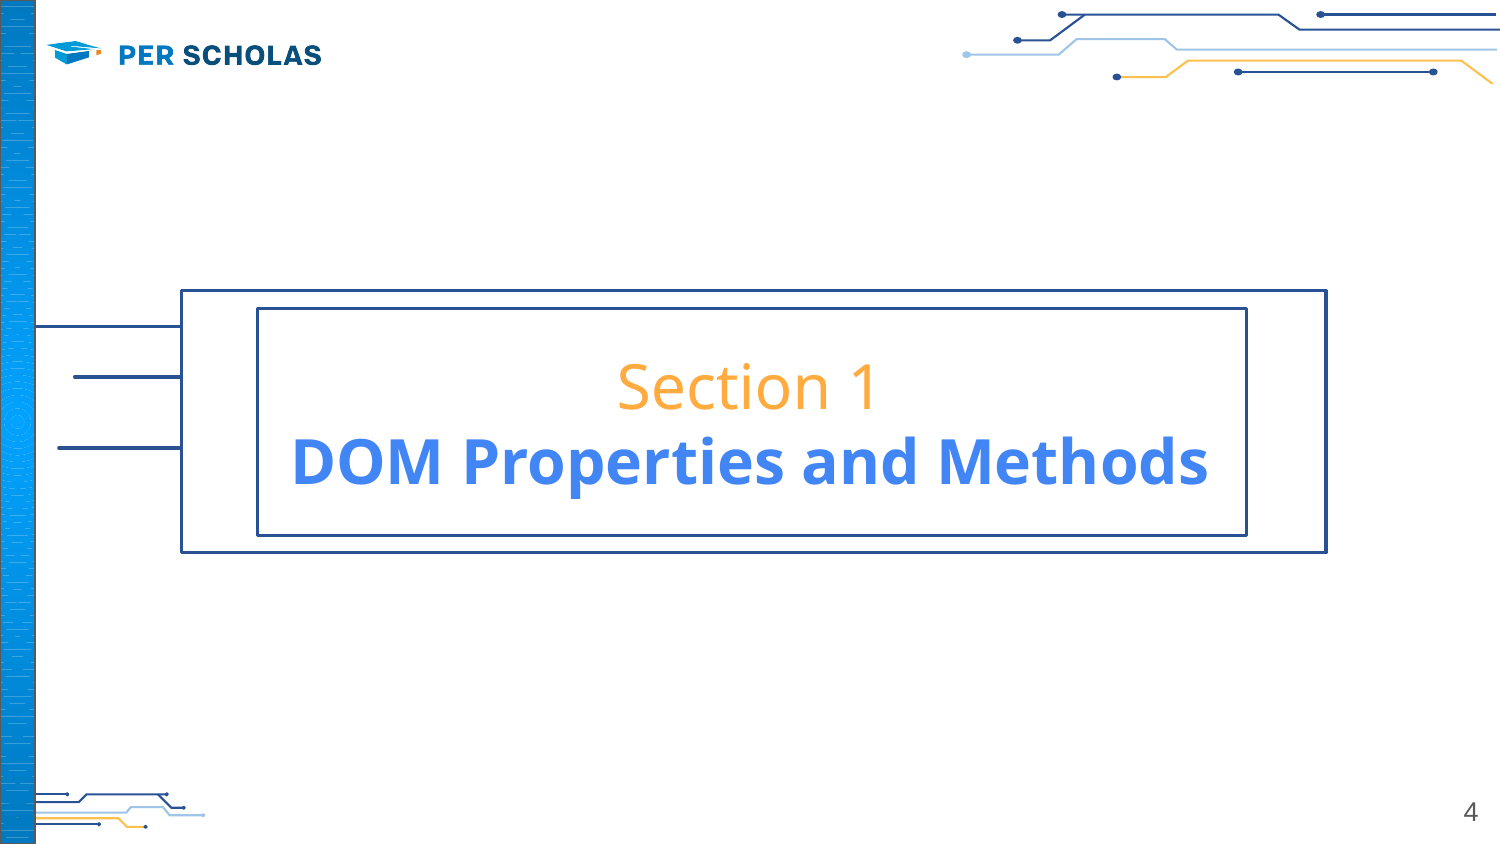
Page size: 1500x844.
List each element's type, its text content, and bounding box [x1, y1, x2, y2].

slide_number ‹#› [1403, 779, 1494, 844]
picture [36, 17, 339, 83]
text_box Section 1 DOM Properties and Methods [0, 310, 1500, 534]
